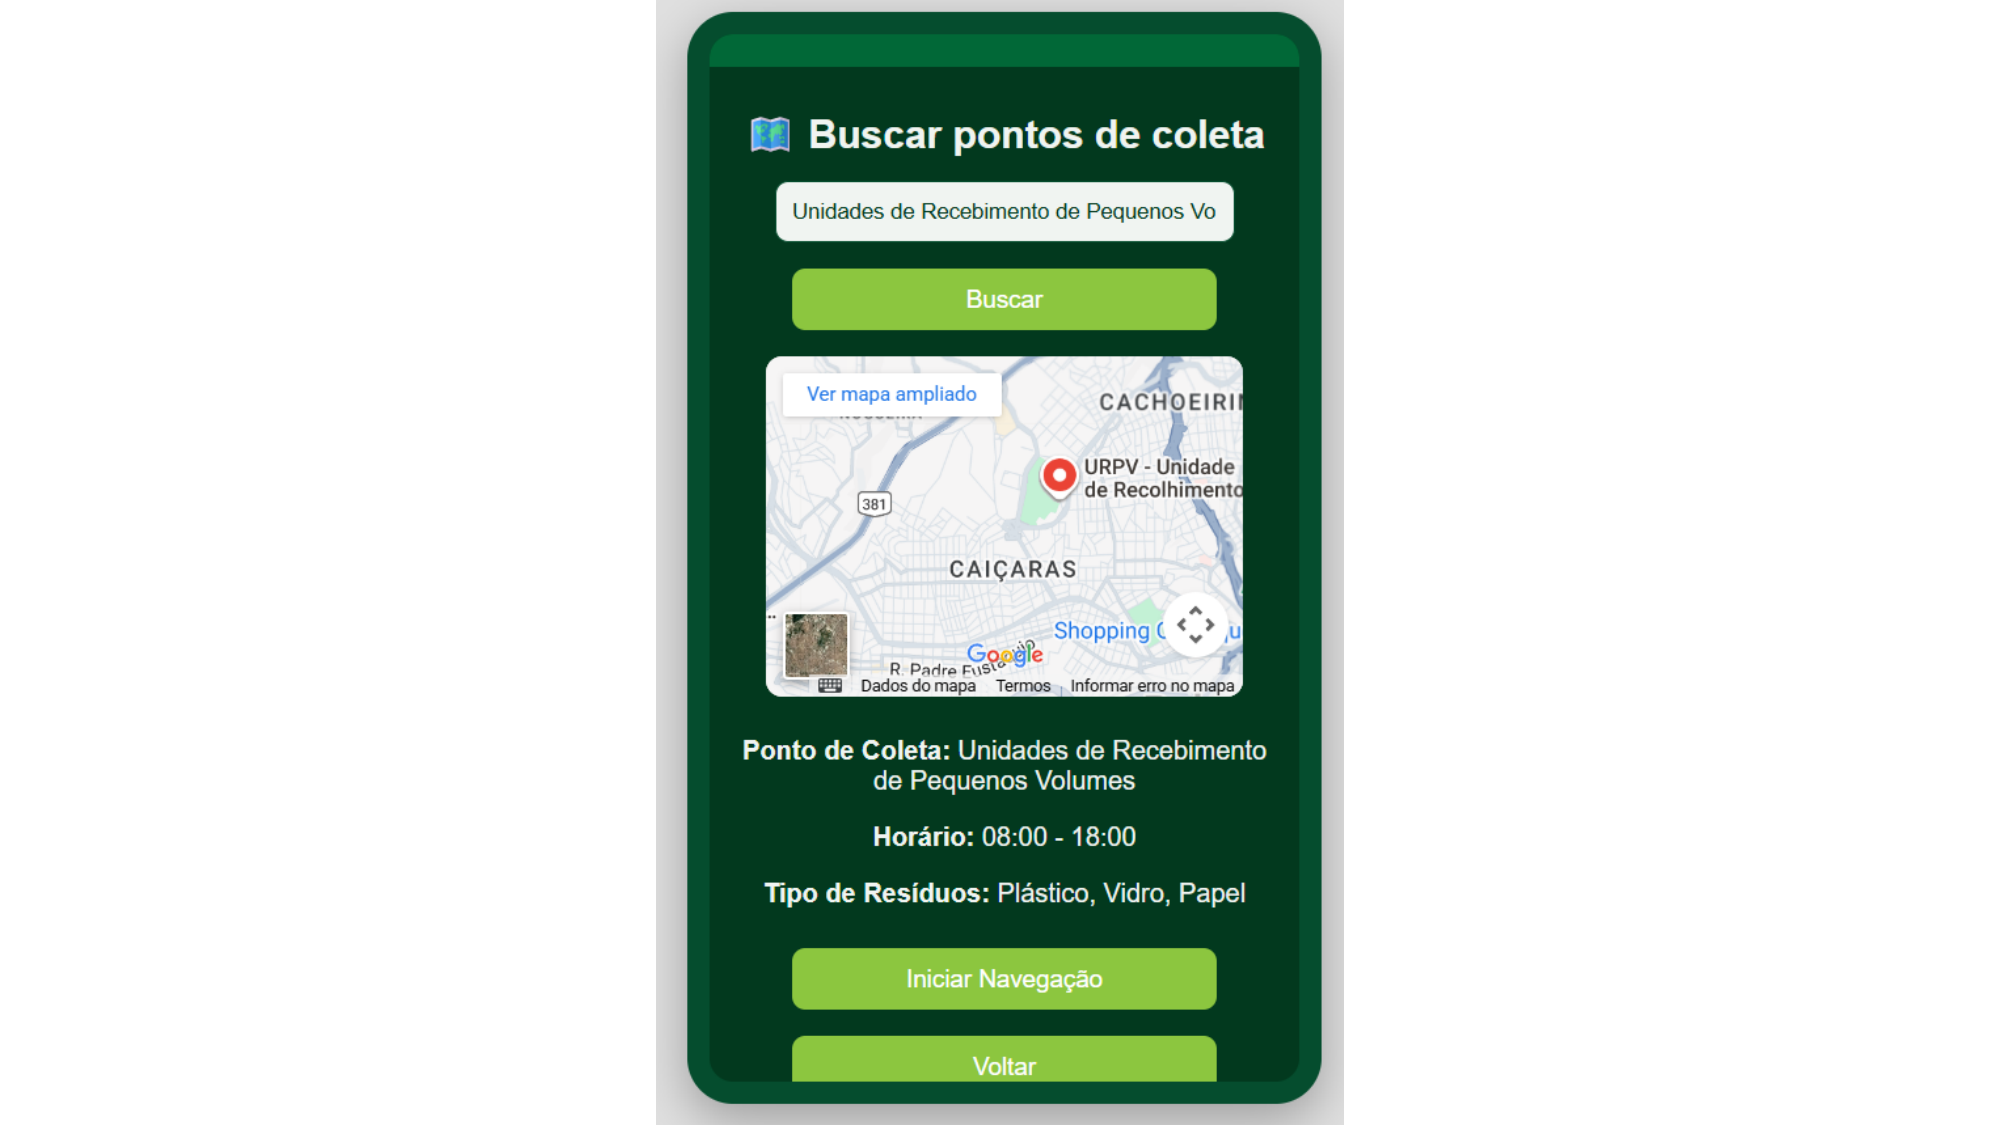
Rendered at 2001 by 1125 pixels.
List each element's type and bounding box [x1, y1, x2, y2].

picture [656, 0, 1344, 1125]
